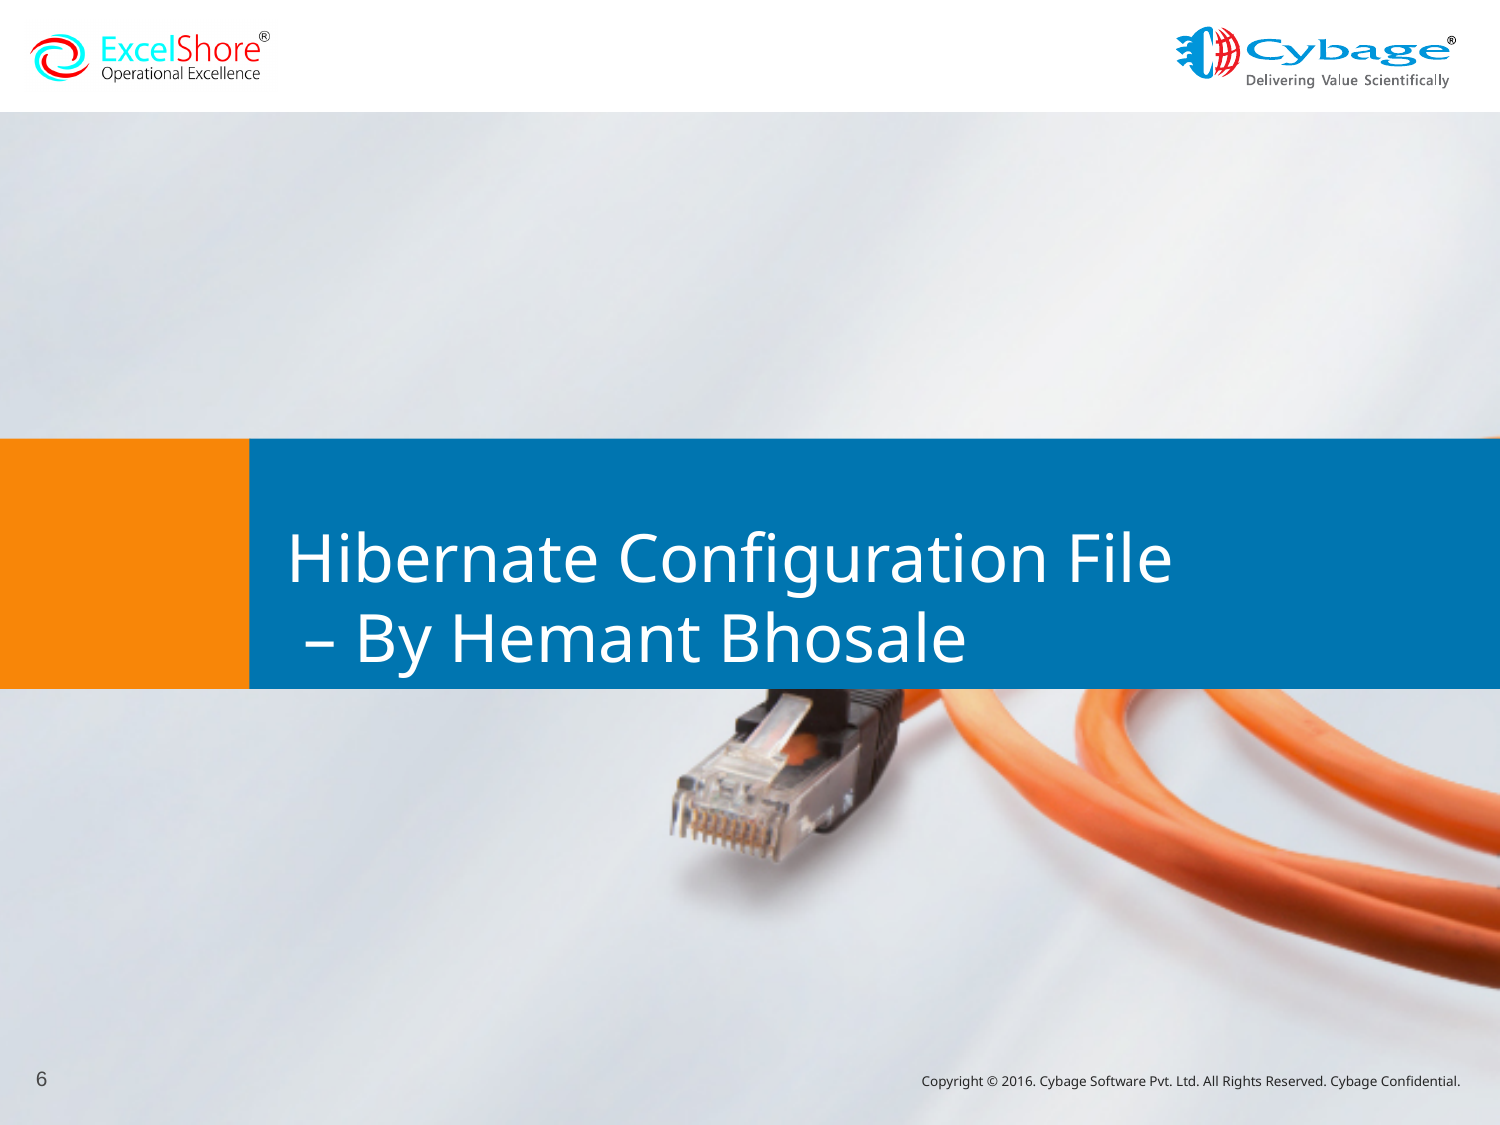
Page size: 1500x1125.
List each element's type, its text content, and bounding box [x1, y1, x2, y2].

picture [0, 689, 1500, 1125]
picture [502, 626, 532, 662]
picture [0, 112, 1500, 438]
picture [24, 19, 278, 92]
picture [807, 626, 839, 662]
picture [542, 626, 592, 661]
picture [879, 626, 906, 662]
picture [361, 615, 393, 661]
picture [679, 619, 699, 662]
picture [642, 626, 671, 661]
picture [602, 626, 629, 662]
picture [399, 627, 431, 677]
picture [847, 626, 871, 662]
picture [306, 642, 333, 646]
picture [768, 612, 797, 661]
picture [456, 615, 491, 661]
picture [919, 612, 924, 661]
picture [725, 615, 757, 661]
text_box Hibernate Configuration File – By Hemant Bhosale [271, 508, 1463, 602]
picture [934, 626, 964, 662]
text_box <number> [21, 1048, 102, 1109]
